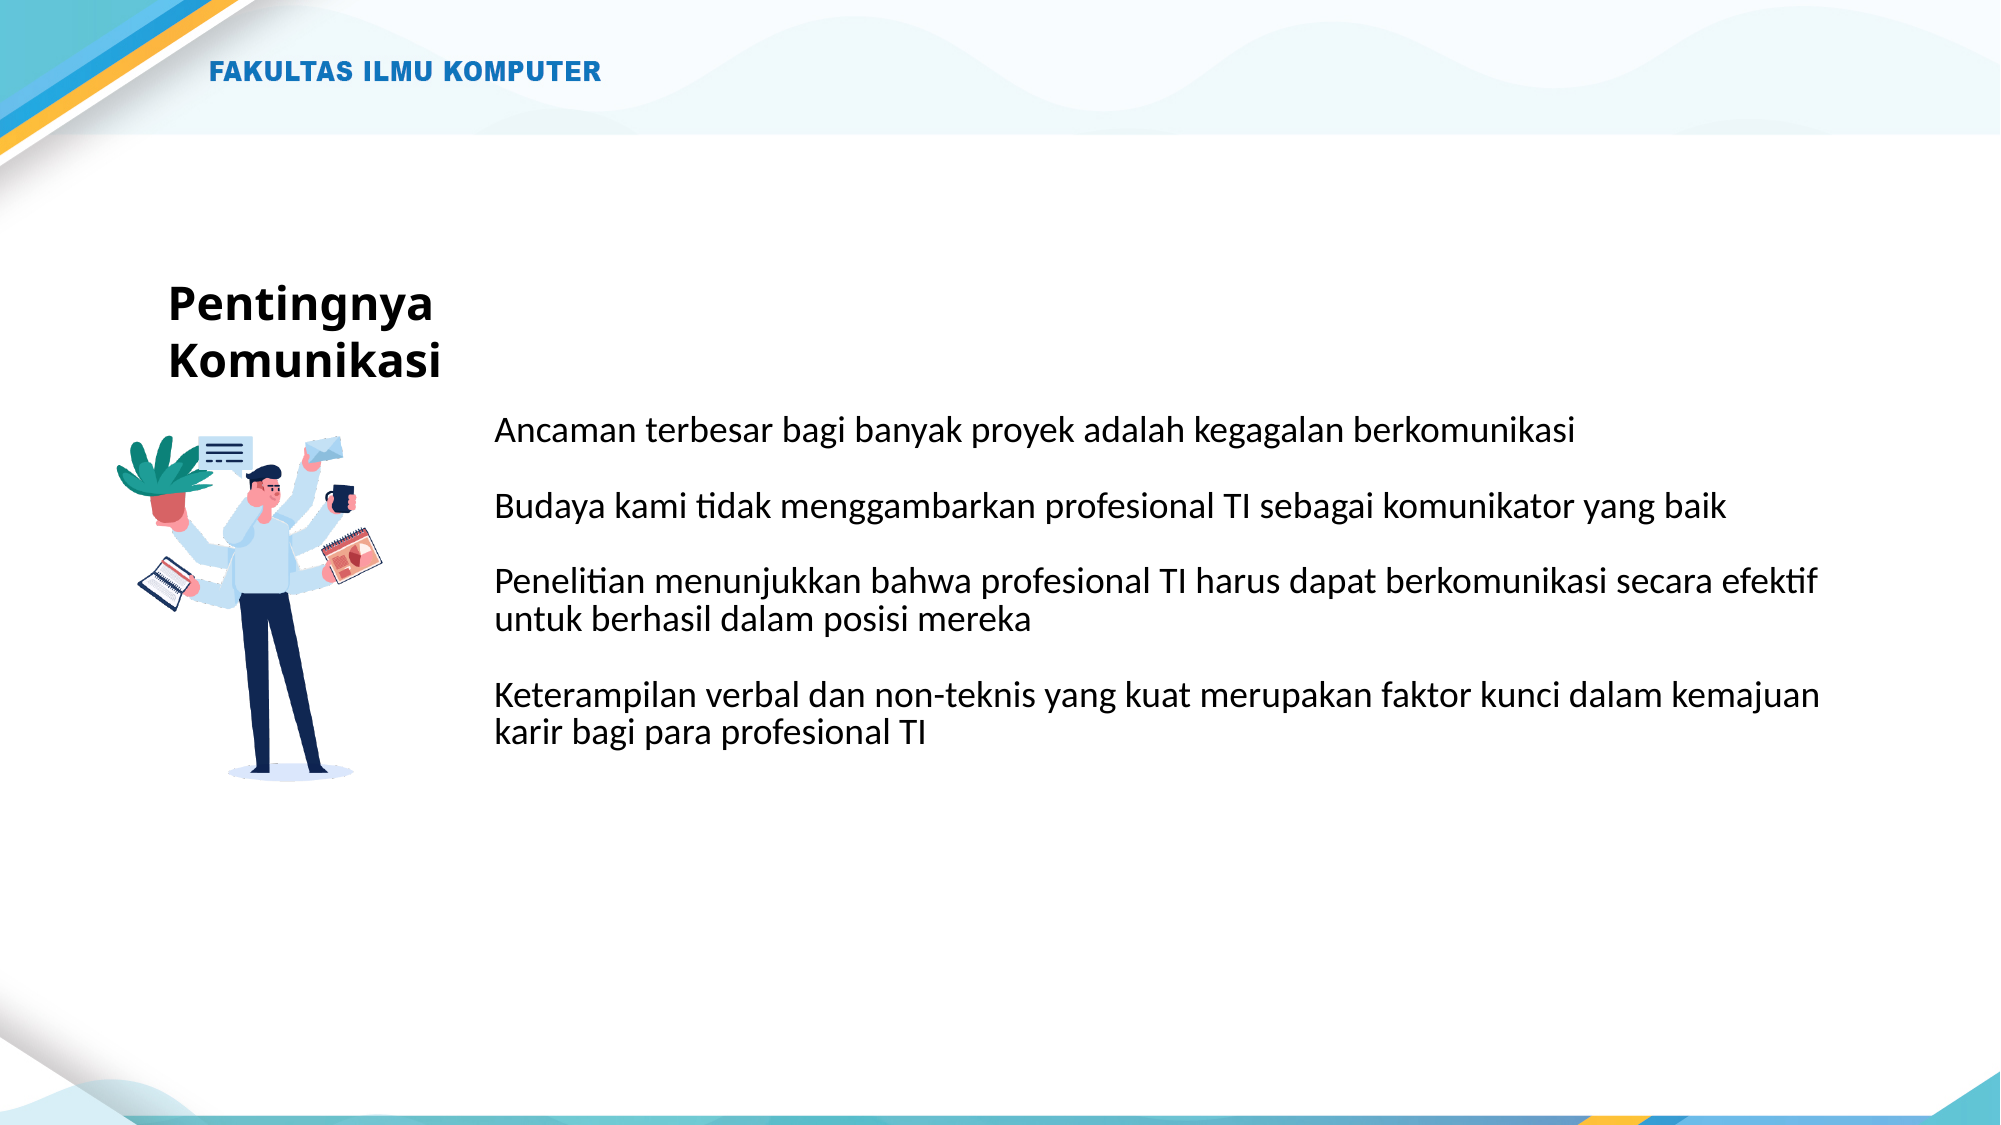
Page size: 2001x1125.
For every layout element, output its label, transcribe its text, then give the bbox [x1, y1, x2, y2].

picture [0, 0, 2000, 1125]
list Ancaman terbesar bagi banyak proyek adalah kegagalan berkomunikasi Budaya kami tidak menggambarkan profesional TI sebagai komunikator yang baik Penelitian menunjukkan bahwa profesional TI harus dapat berkomunikasi secara efektif untuk berhasil dalam posisi mereka Keterampilan verbal dan non-teknis yang kuat merupakan faktor kunci dalam kemajuan karir bagi para profesional TI [479, 407, 1841, 919]
text_box Pentingnya Komunikasi [152, 266, 512, 399]
